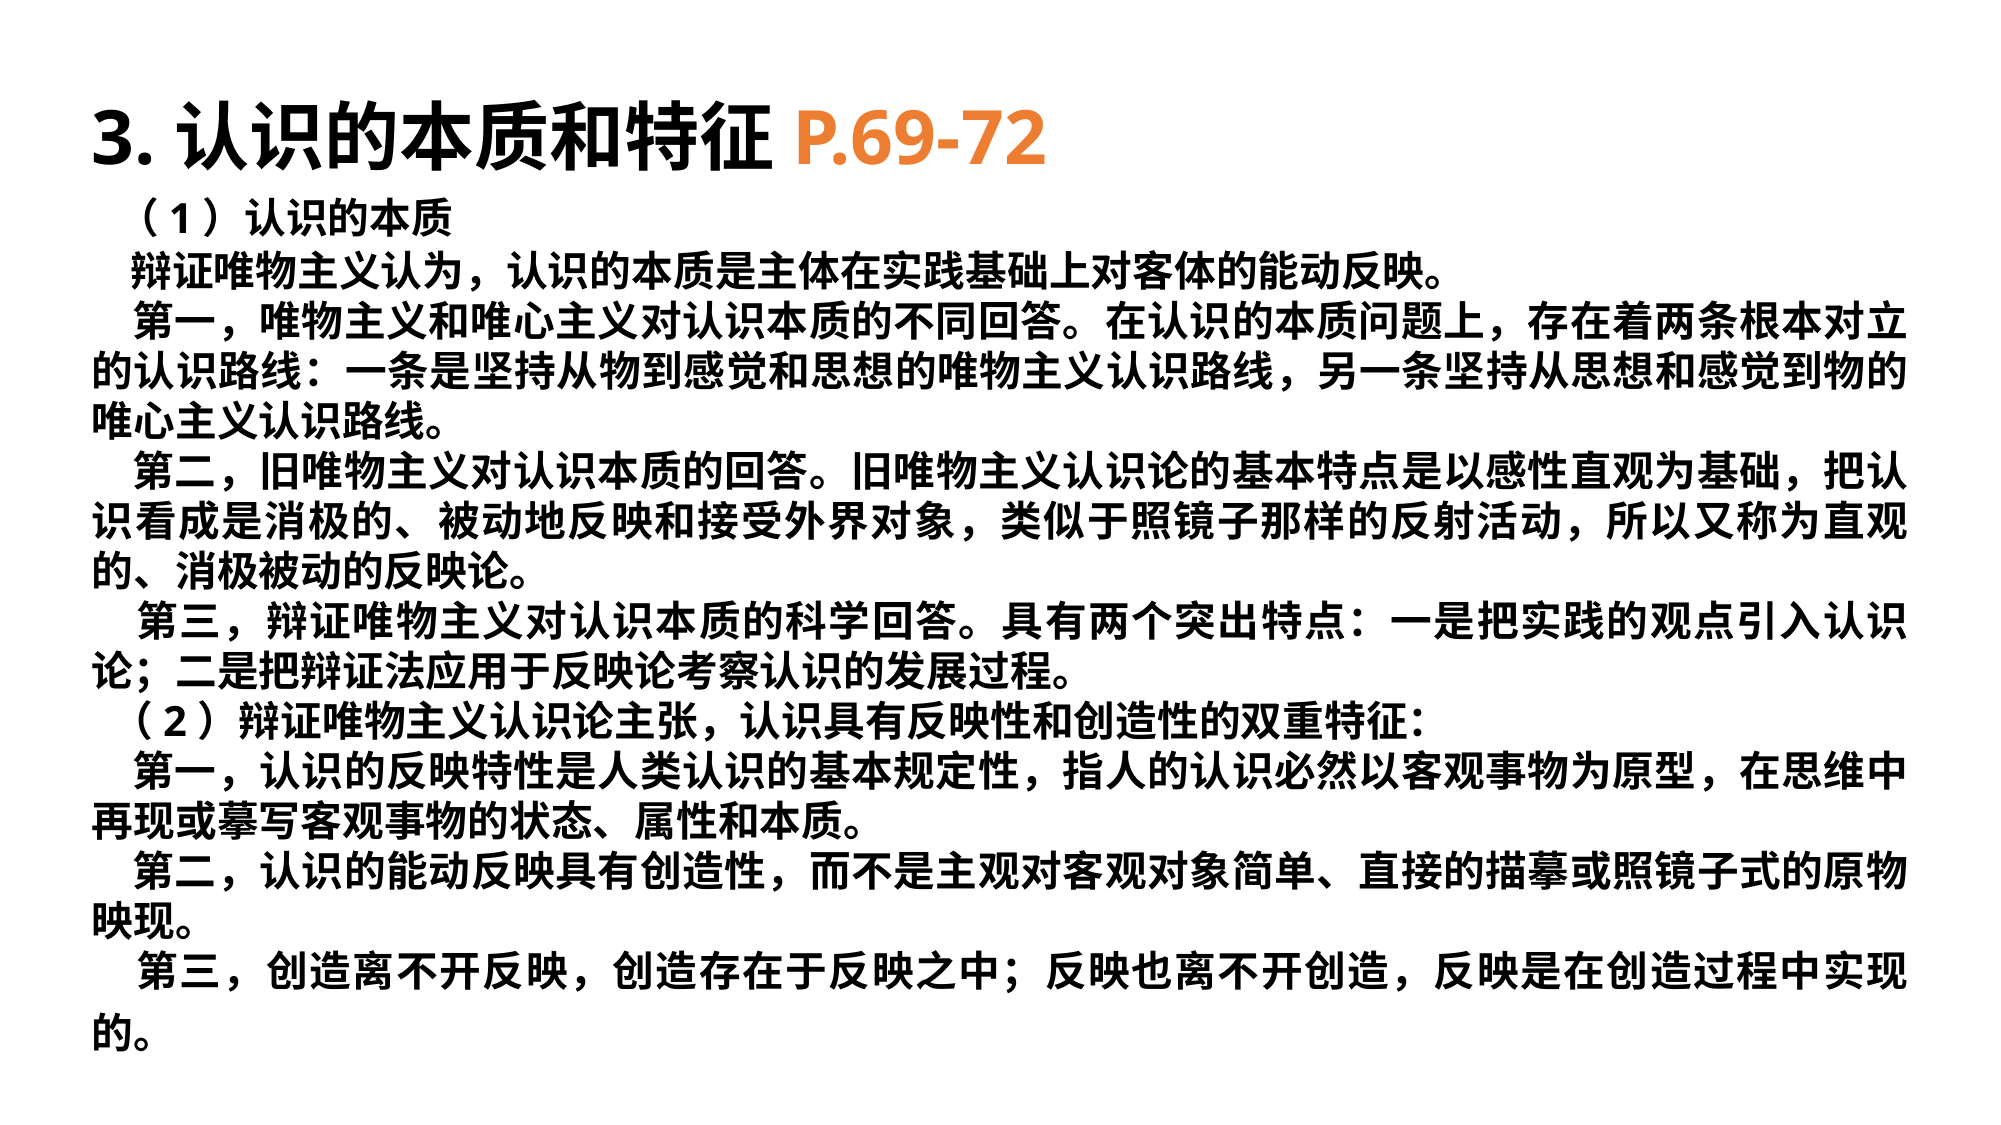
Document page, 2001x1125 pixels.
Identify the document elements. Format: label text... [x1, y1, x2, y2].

text_box 3.认识的本质和特征P.69-72 （1）认识的本质 辩证唯物主义认为，认识的本质是主体在实践基础上对客体的能动反映。 第一，唯物主义和唯心主义对认识本质的不同回答。在认识的本质问题上，存在着两条根本对立的认识路线：一条是坚持从物到感觉和思想的唯物主义认识路线，另一条坚持从思想和感觉到物的唯心主义认识路线。 第二，旧唯物主义对认识本质的回答。旧唯物主义认识论的基本特点是以感性直观为基础，把认识看成是消极的、被动地反映和接受外界对象，类似于照镜子那样的反射活动，所以又称为直观的、消极被动的反映论。 第三，辩证唯物主义对认识本质的科学回答。具有两个突出特点：一是把实践的观点引入认识论；二是把辩证法应用于反映论考察认识的发展过程。 （2）辩证唯物主义认识论主张，认识具有反映性和创造性的双重特征： 第一，认识的反映特性是人类认识的基本规定性，指人的认识必然以客观事物为原型，在思维中再现或摹写客观事物的状态、属性和本质。 第二，认识的能动反映具有创造性，而不是主观对客观对象简单、直接的描摹或照镜子式的原物映现。 第三，创造离不开反映，创造存在于反映之中；反映也离不开创造，反映是在创造过程中实现的。 [77, 82, 1923, 1068]
